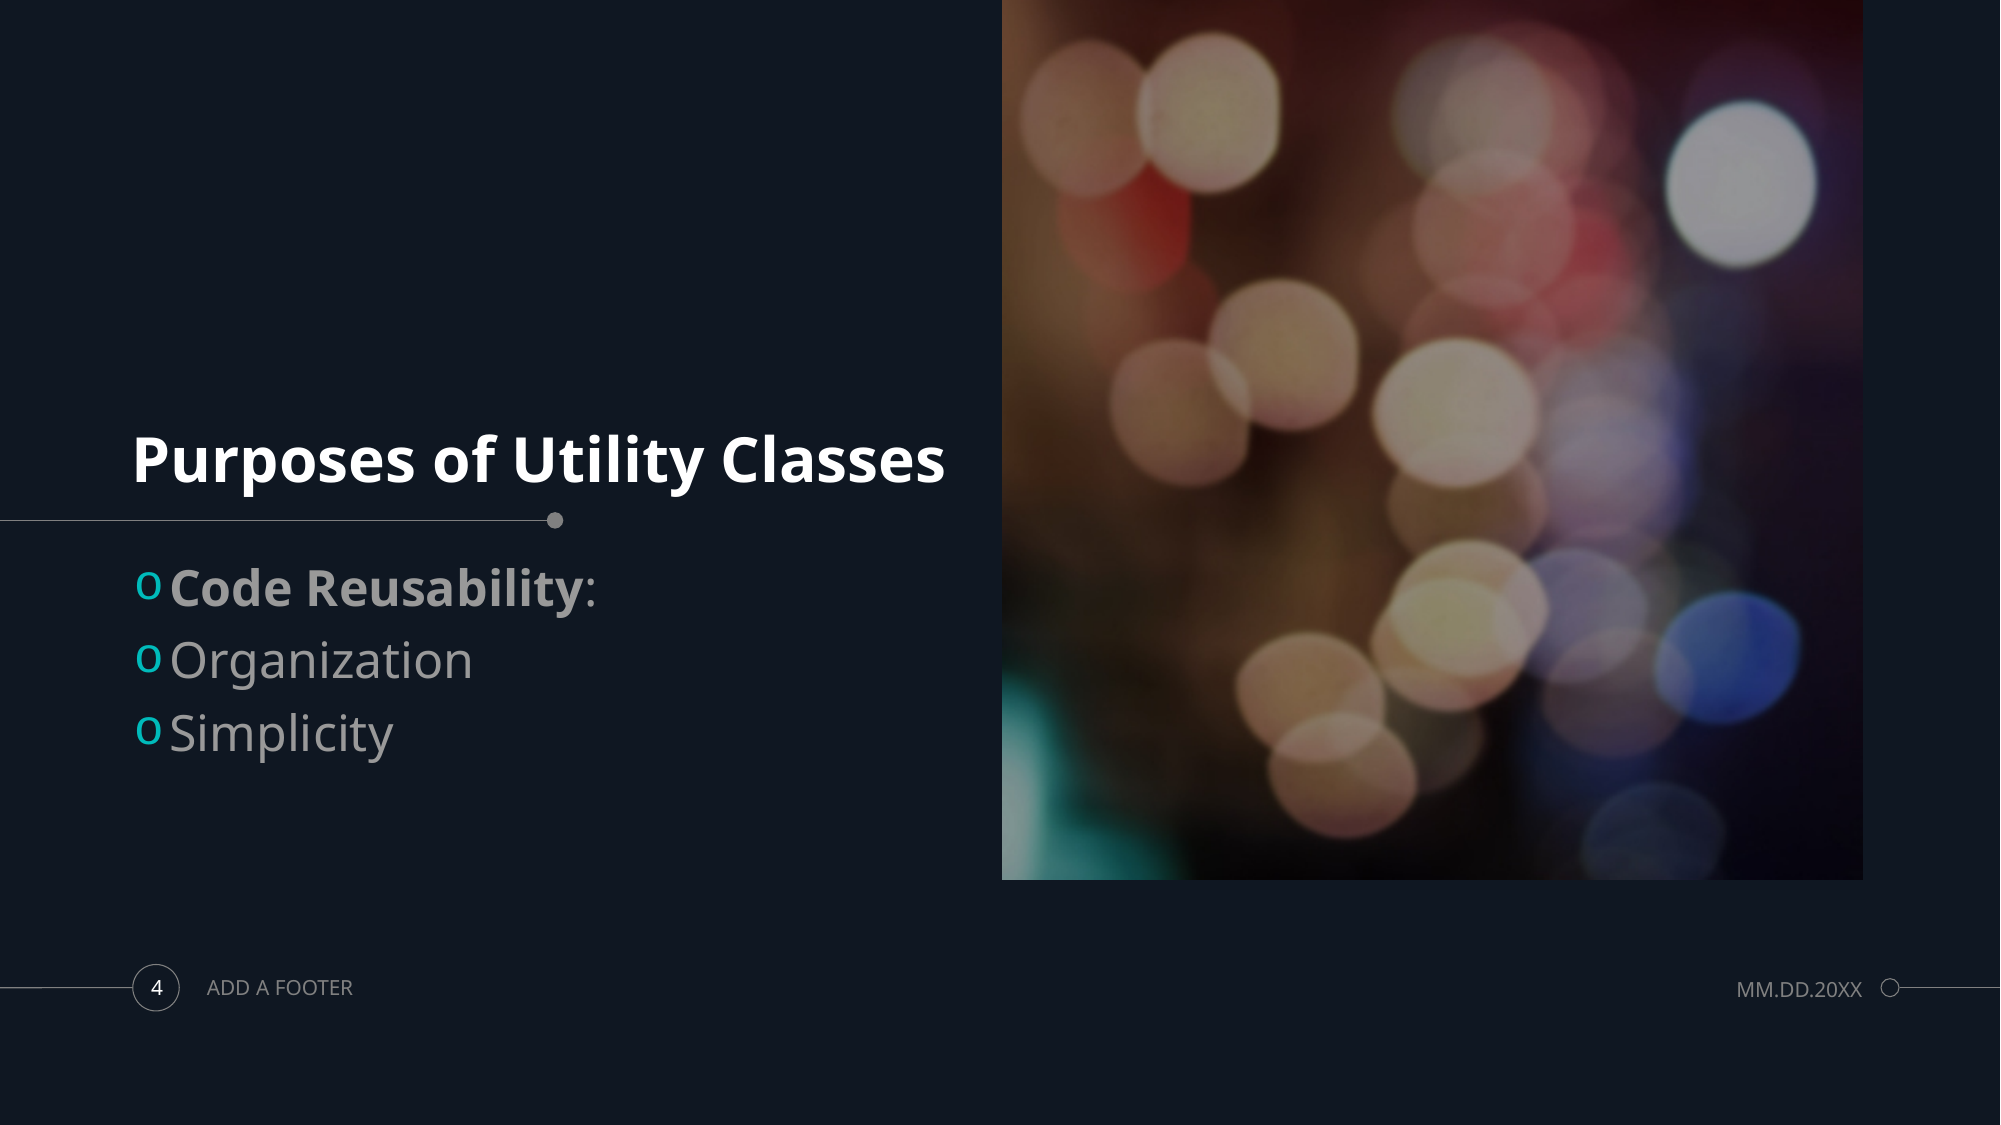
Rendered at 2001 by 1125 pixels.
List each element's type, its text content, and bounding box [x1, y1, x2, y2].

slide_number MM.DD.20XX [1643, 964, 1863, 1014]
list Code Reusability: Organization Simplicity [133, 556, 956, 919]
picture [1002, 0, 1863, 881]
title Purposes of Utility Classes [131, 364, 956, 496]
footer ADD A FOOTER [191, 964, 671, 1014]
slide_number 4 [127, 964, 186, 1014]
